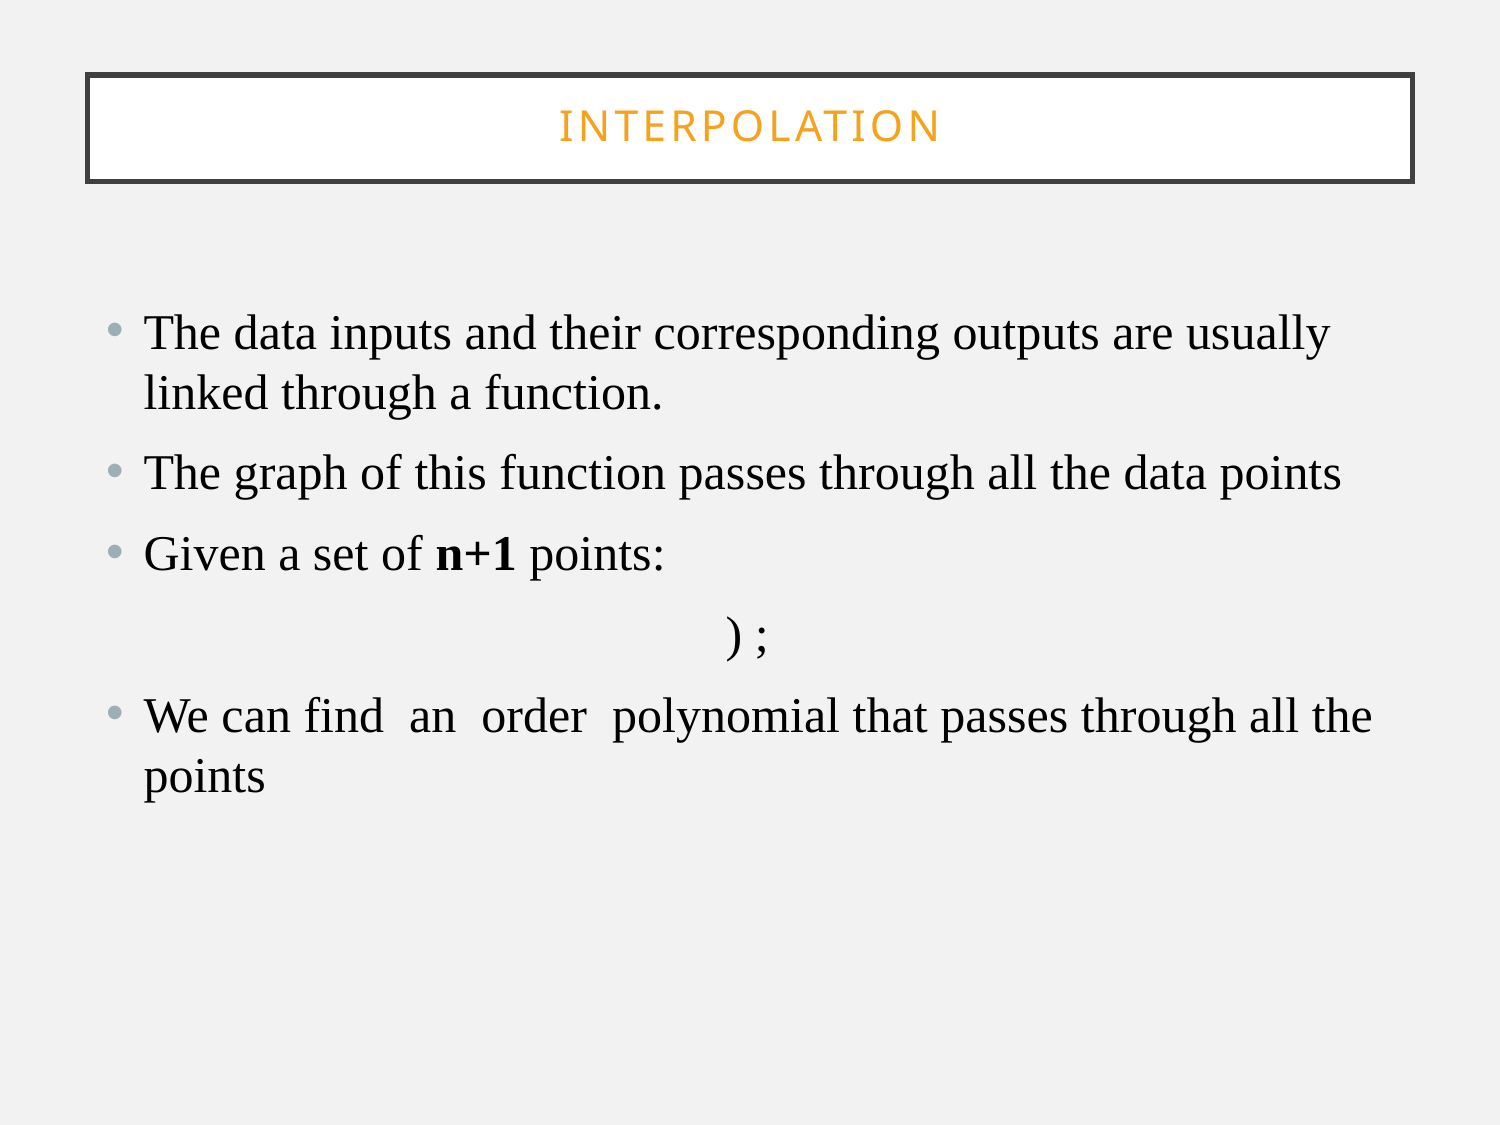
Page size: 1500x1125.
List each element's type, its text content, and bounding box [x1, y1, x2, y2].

title interpolation [85, 72, 1415, 184]
